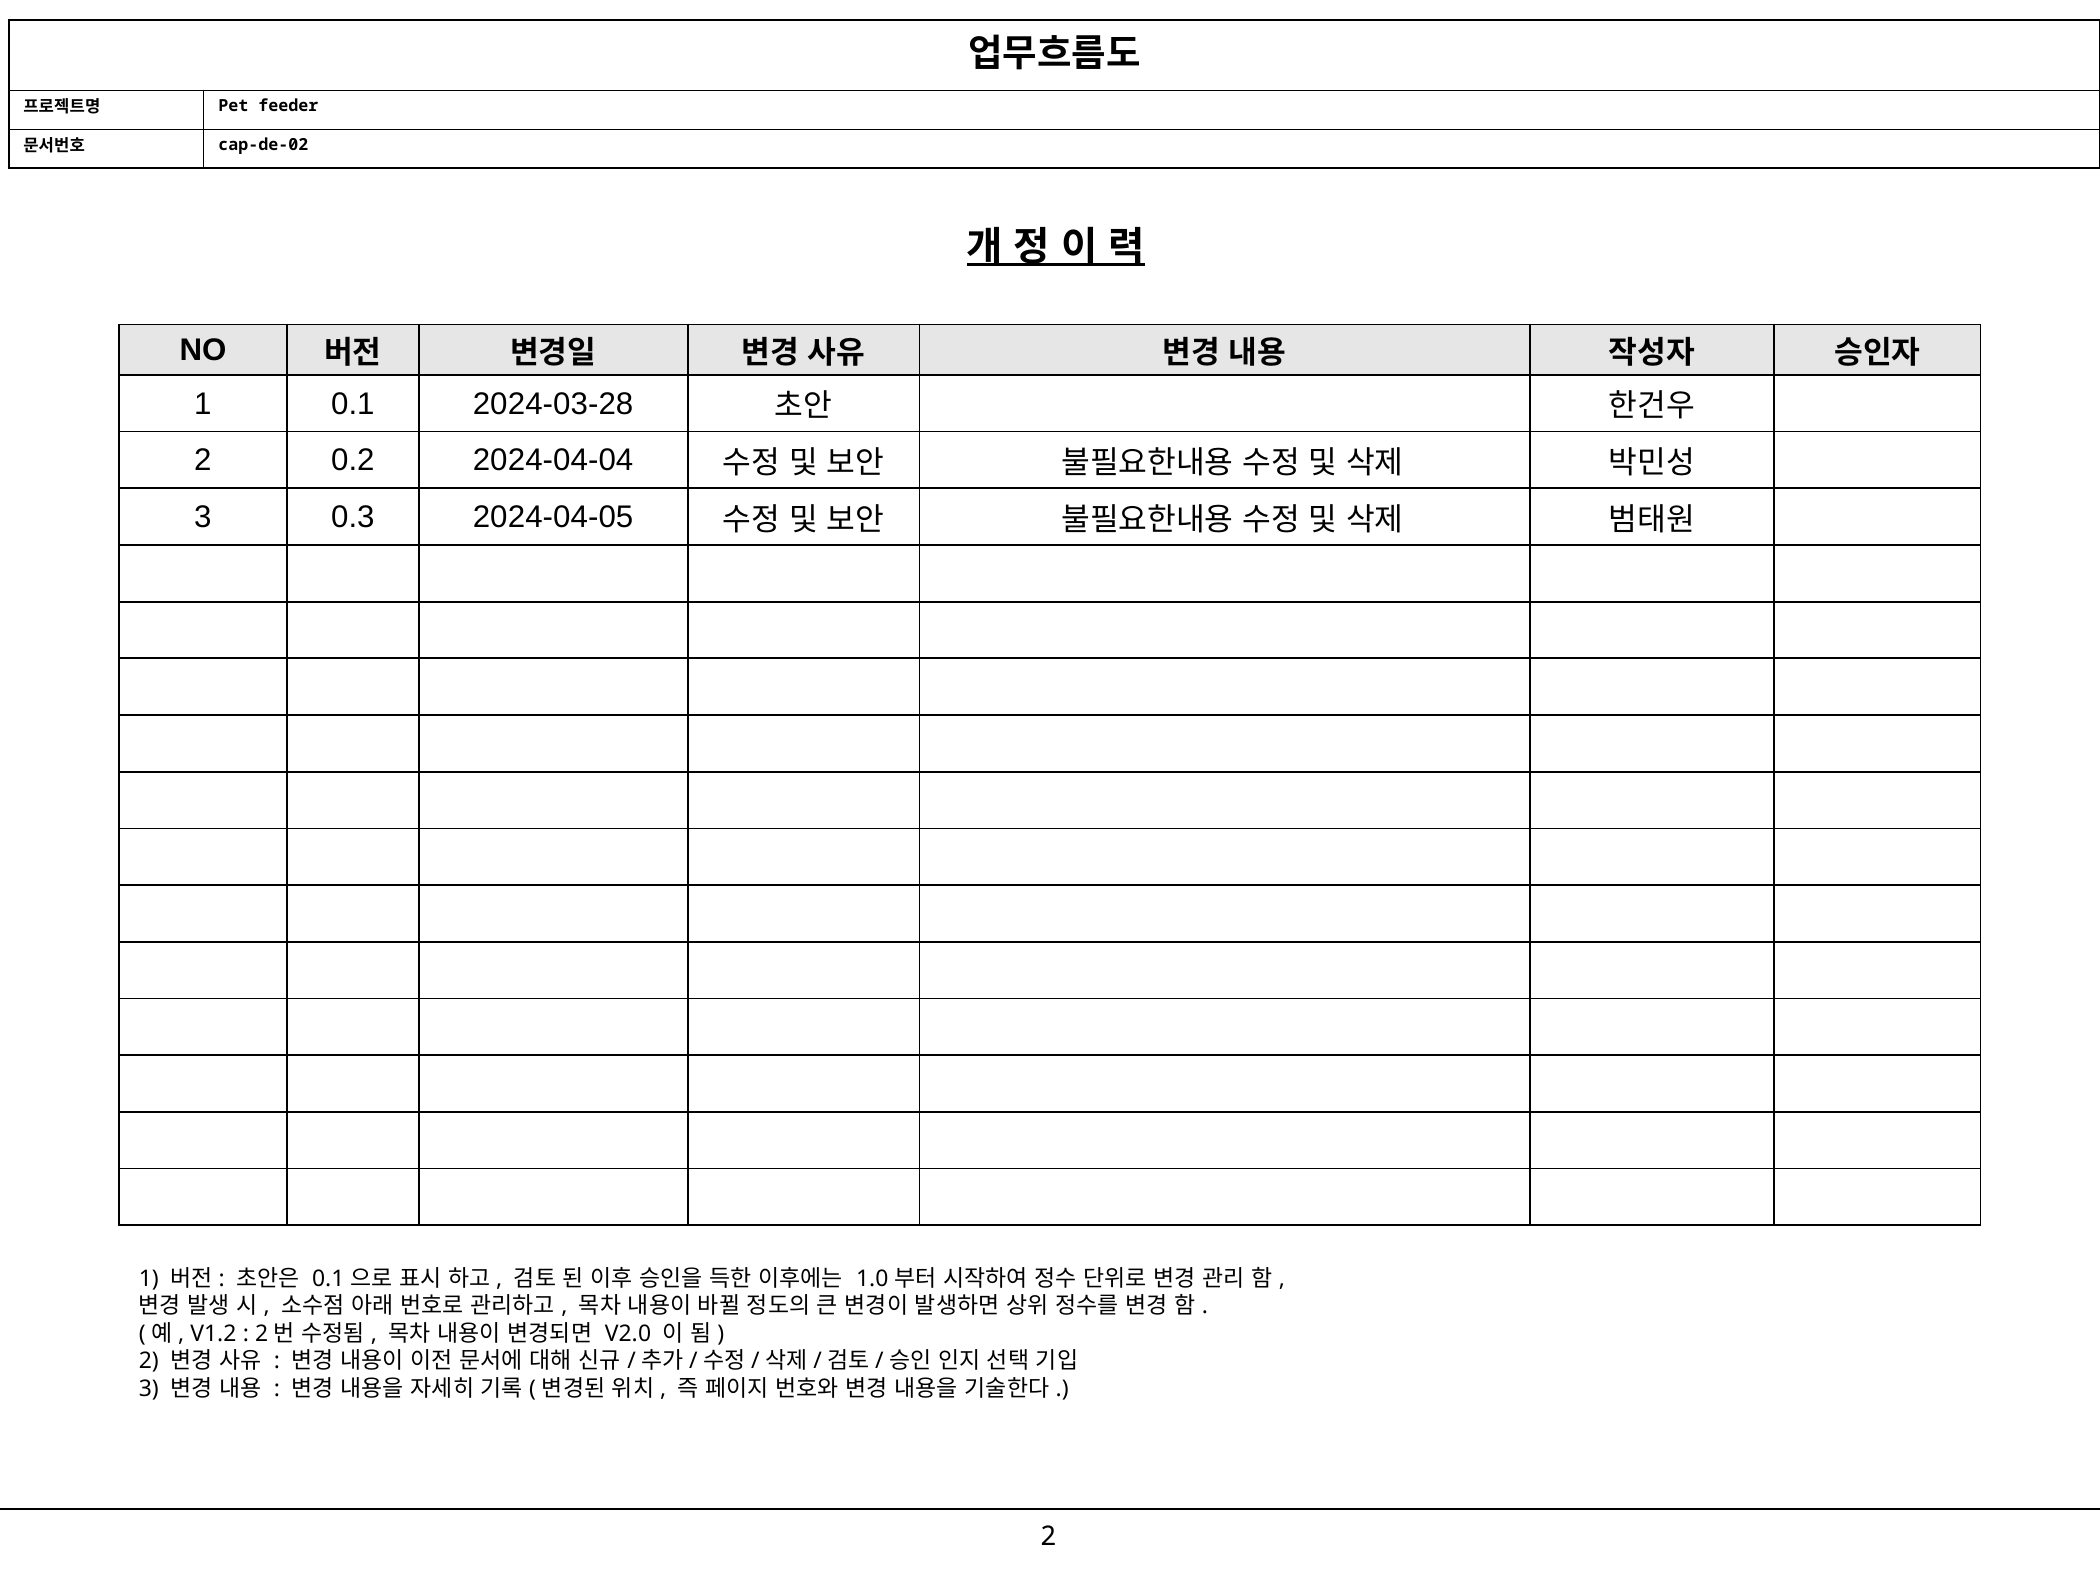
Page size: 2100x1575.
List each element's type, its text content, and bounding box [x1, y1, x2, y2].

table_cell [1775, 546, 1980, 601]
table_cell [120, 1113, 286, 1168]
table_cell [420, 1169, 687, 1224]
table_cell 2024-04-05 [420, 489, 687, 544]
table_cell [1531, 1056, 1773, 1111]
table_cell [1531, 659, 1773, 714]
table_cell [288, 659, 418, 714]
table_cell [1531, 546, 1773, 601]
table_header 버전 [288, 325, 418, 374]
table_cell 박민성 [1531, 432, 1773, 487]
table_cell [1775, 1169, 1980, 1224]
table_cell [288, 603, 418, 657]
table_cell [288, 716, 418, 771]
table_cell [288, 546, 418, 601]
table_cell [420, 659, 687, 714]
table_cell [1531, 1169, 1773, 1224]
table_cell [1531, 999, 1773, 1054]
table_cell [288, 943, 418, 998]
table_cell 범태원 [1531, 489, 1773, 544]
table_cell [420, 999, 687, 1054]
table_cell 수정 및 보안 [689, 489, 919, 544]
table_cell [120, 773, 286, 828]
table_cell [420, 886, 687, 941]
table_cell [689, 886, 919, 941]
table_cell [1775, 886, 1980, 941]
table_cell [689, 603, 919, 657]
table_cell 프로젝트명 [10, 91, 203, 129]
table_cell 0.2 [288, 432, 418, 487]
table_cell [1775, 489, 1980, 544]
table_cell [120, 943, 286, 998]
table_cell 2024-03-28 [420, 376, 687, 431]
table_cell [920, 829, 1529, 884]
table_cell [689, 1169, 919, 1224]
table_cell [288, 773, 418, 828]
table_cell [1531, 716, 1773, 771]
table_cell 1 [120, 376, 286, 431]
table_cell [1531, 1113, 1773, 1168]
table_cell [689, 999, 919, 1054]
table_cell [1775, 376, 1980, 431]
table_cell [1775, 773, 1980, 828]
table_cell [420, 829, 687, 884]
table_cell 문서번호 [10, 130, 203, 167]
table_cell [420, 546, 687, 601]
table_cell [920, 716, 1529, 771]
table_cell [120, 603, 286, 657]
table_cell 2 [120, 432, 286, 487]
table_cell [1775, 659, 1980, 714]
table_cell 불필요한내용 수정 및 삭제 [920, 489, 1529, 544]
table_cell [920, 546, 1529, 601]
table_cell [120, 1056, 286, 1111]
table_cell 한건우 [1531, 376, 1773, 431]
table_cell 초안 [689, 376, 919, 431]
table_cell [120, 1169, 286, 1224]
table_cell [689, 773, 919, 828]
table_cell [120, 546, 286, 601]
table_cell [1775, 829, 1980, 884]
table_cell [1775, 999, 1980, 1054]
table_cell [1775, 716, 1980, 771]
table_cell [1531, 829, 1773, 884]
table_cell [920, 773, 1529, 828]
table_cell 2024-04-04 [420, 432, 687, 487]
table_cell [920, 1169, 1529, 1224]
table_header 변경일 [420, 325, 687, 374]
table_cell [920, 1056, 1529, 1111]
table_cell [920, 1113, 1529, 1168]
text_box 1) 버전: 초안은 0.1으로 표시 하고, 검토 된 이후 승인을 득한 이후에는 1.0부터 시작하여 정수 단위로 변경 관리 함, 변경 발생 시, 소수점 아래 번호로 관리하고, 목차 내용이 바뀔 정도의 큰 변경이 발생하면 상위 정수를 변경 함. (예, V1.2 : 2번 수정됨, 목차 내용이 변경되면 V2.0 이 됨) 2) 변경 사유 : 변경 내용이 이전 문서에 대해 신규/추가/수정/삭제/검토/승인 인지 선택 기입 3) 변경 내용 : 변경 내용을 자세히 기록(변경된 위치, 즉 페이지 번호와 변경 내용을 기술한다.) [118, 1253, 1982, 1411]
table_cell 불필요한내용 수정 및 삭제 [920, 432, 1529, 487]
table_cell [288, 999, 418, 1054]
text_box 개 정 이 력 [872, 210, 1240, 279]
table_cell [1531, 603, 1773, 657]
table_cell [420, 1113, 687, 1168]
table_cell [689, 943, 919, 998]
table_cell [120, 886, 286, 941]
table_cell Pet feeder [204, 91, 2099, 129]
table_cell [920, 659, 1529, 714]
table_cell [689, 1056, 919, 1111]
table_cell [288, 1169, 418, 1224]
table_cell [689, 716, 919, 771]
table_cell [420, 603, 687, 657]
table_header 변경 내용 [920, 325, 1529, 374]
table_cell [1775, 432, 1980, 487]
table_header 변경 사유 [689, 325, 919, 374]
table_cell [920, 999, 1529, 1054]
table_cell [920, 376, 1529, 431]
table_cell [420, 716, 687, 771]
table_cell [920, 886, 1529, 941]
table_header 업무흐름도 [10, 21, 2099, 90]
table_cell [689, 546, 919, 601]
table_cell [1531, 943, 1773, 998]
table_cell [288, 1113, 418, 1168]
table_cell [1531, 886, 1773, 941]
table_cell [288, 886, 418, 941]
table_cell [120, 659, 286, 714]
table_cell 수정 및 보안 [689, 432, 919, 487]
table_cell [689, 829, 919, 884]
table_cell 0.1 [288, 376, 418, 431]
table_cell [420, 1056, 687, 1111]
table_cell [1775, 943, 1980, 998]
table_cell [120, 716, 286, 771]
table_cell [1775, 1113, 1980, 1168]
table_cell [689, 1113, 919, 1168]
table_cell cap-de-02 [204, 130, 2099, 167]
table_cell [420, 773, 687, 828]
table_cell [288, 1056, 418, 1111]
table_cell 3 [120, 489, 286, 544]
table_header 작성자 [1531, 325, 1773, 374]
table_cell [120, 999, 286, 1054]
table_header 승인자 [1775, 325, 1980, 374]
table_cell [120, 829, 286, 884]
table_cell [1531, 773, 1773, 828]
table_header NO [120, 325, 286, 374]
table_cell [920, 943, 1529, 998]
table_cell [420, 943, 687, 998]
table_cell [1775, 603, 1980, 657]
table_cell [1775, 1056, 1980, 1111]
table_cell [689, 659, 919, 714]
table_cell [288, 829, 418, 884]
table_cell 0.3 [288, 489, 418, 544]
table_cell [920, 603, 1529, 657]
